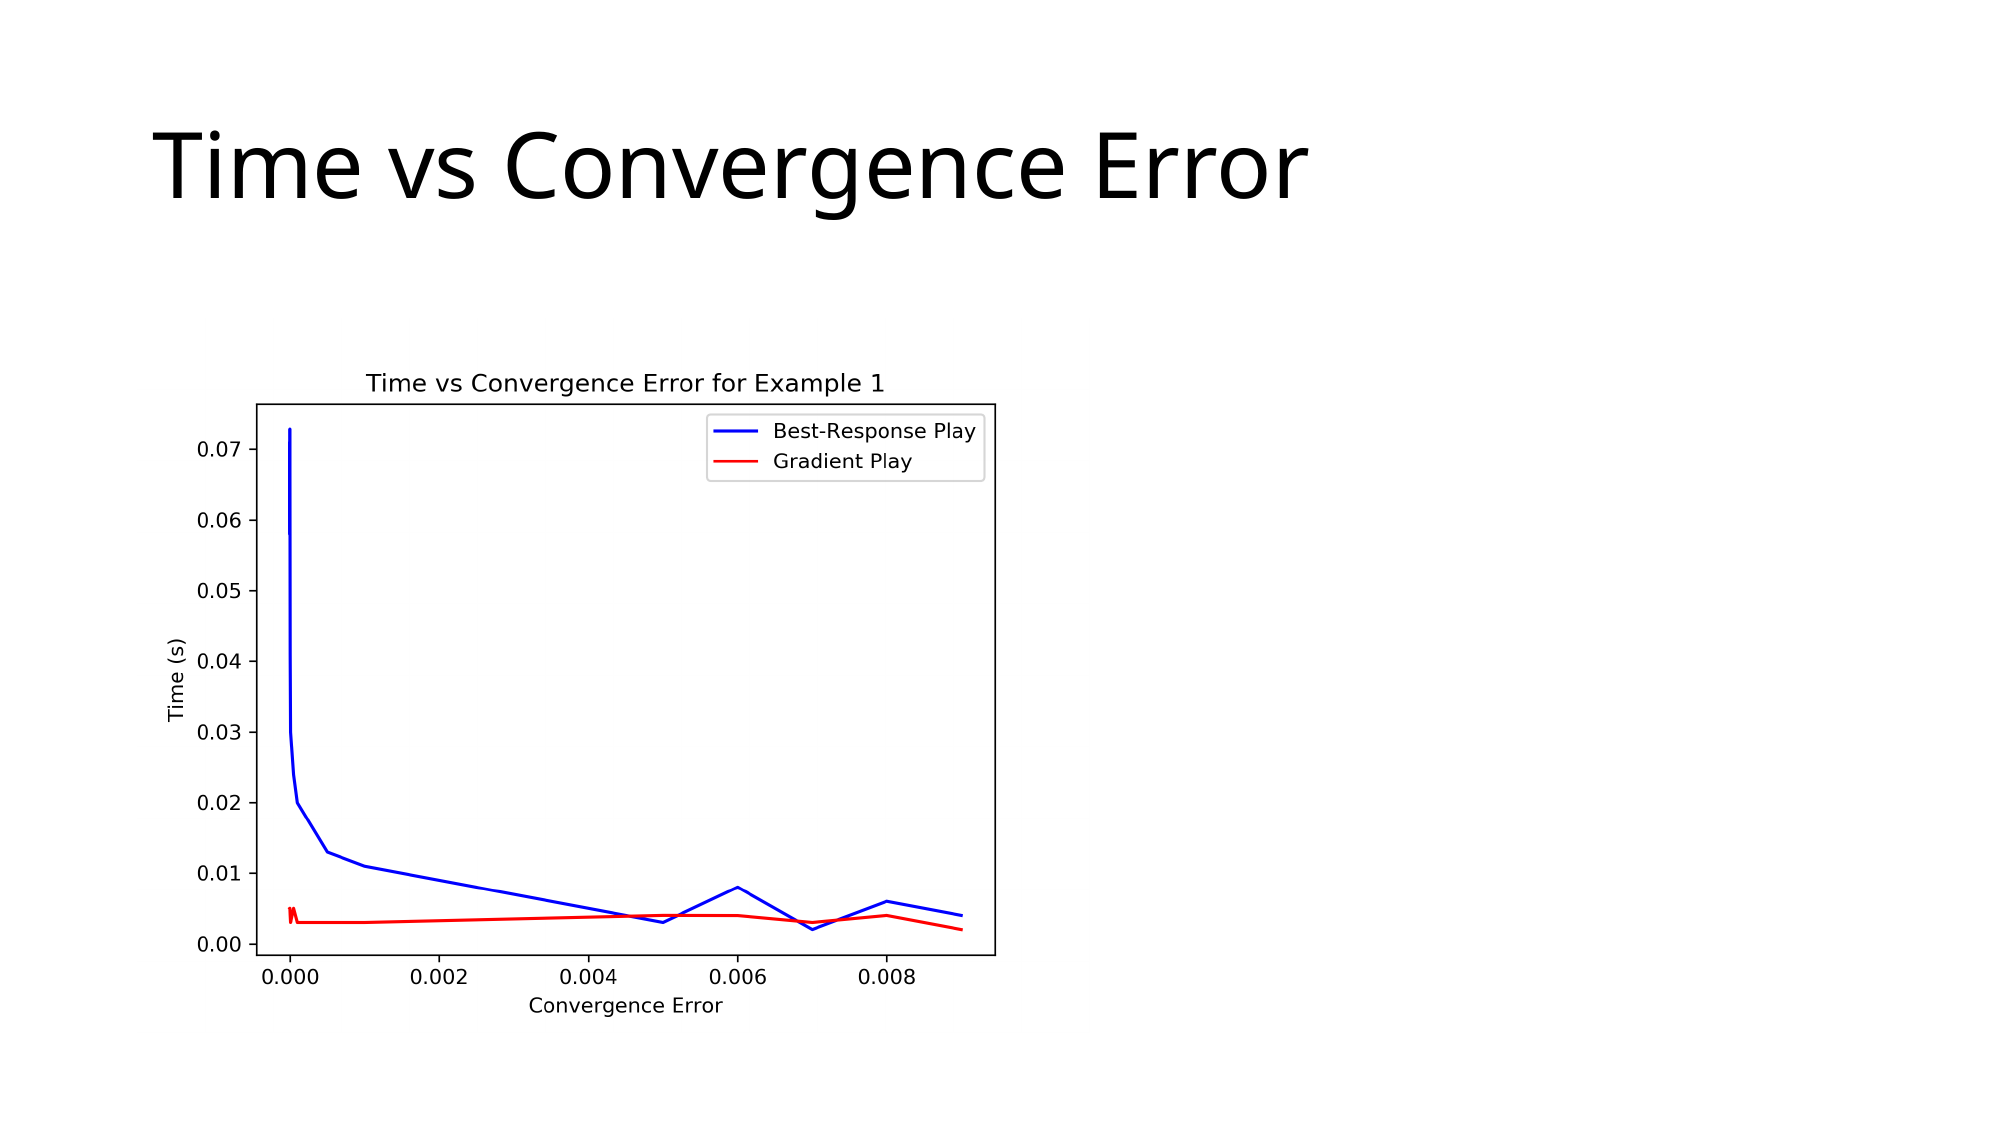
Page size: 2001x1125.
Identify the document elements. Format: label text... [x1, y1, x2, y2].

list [137, 318, 1090, 1033]
title Time vs Convergence Error [137, 59, 1863, 278]
